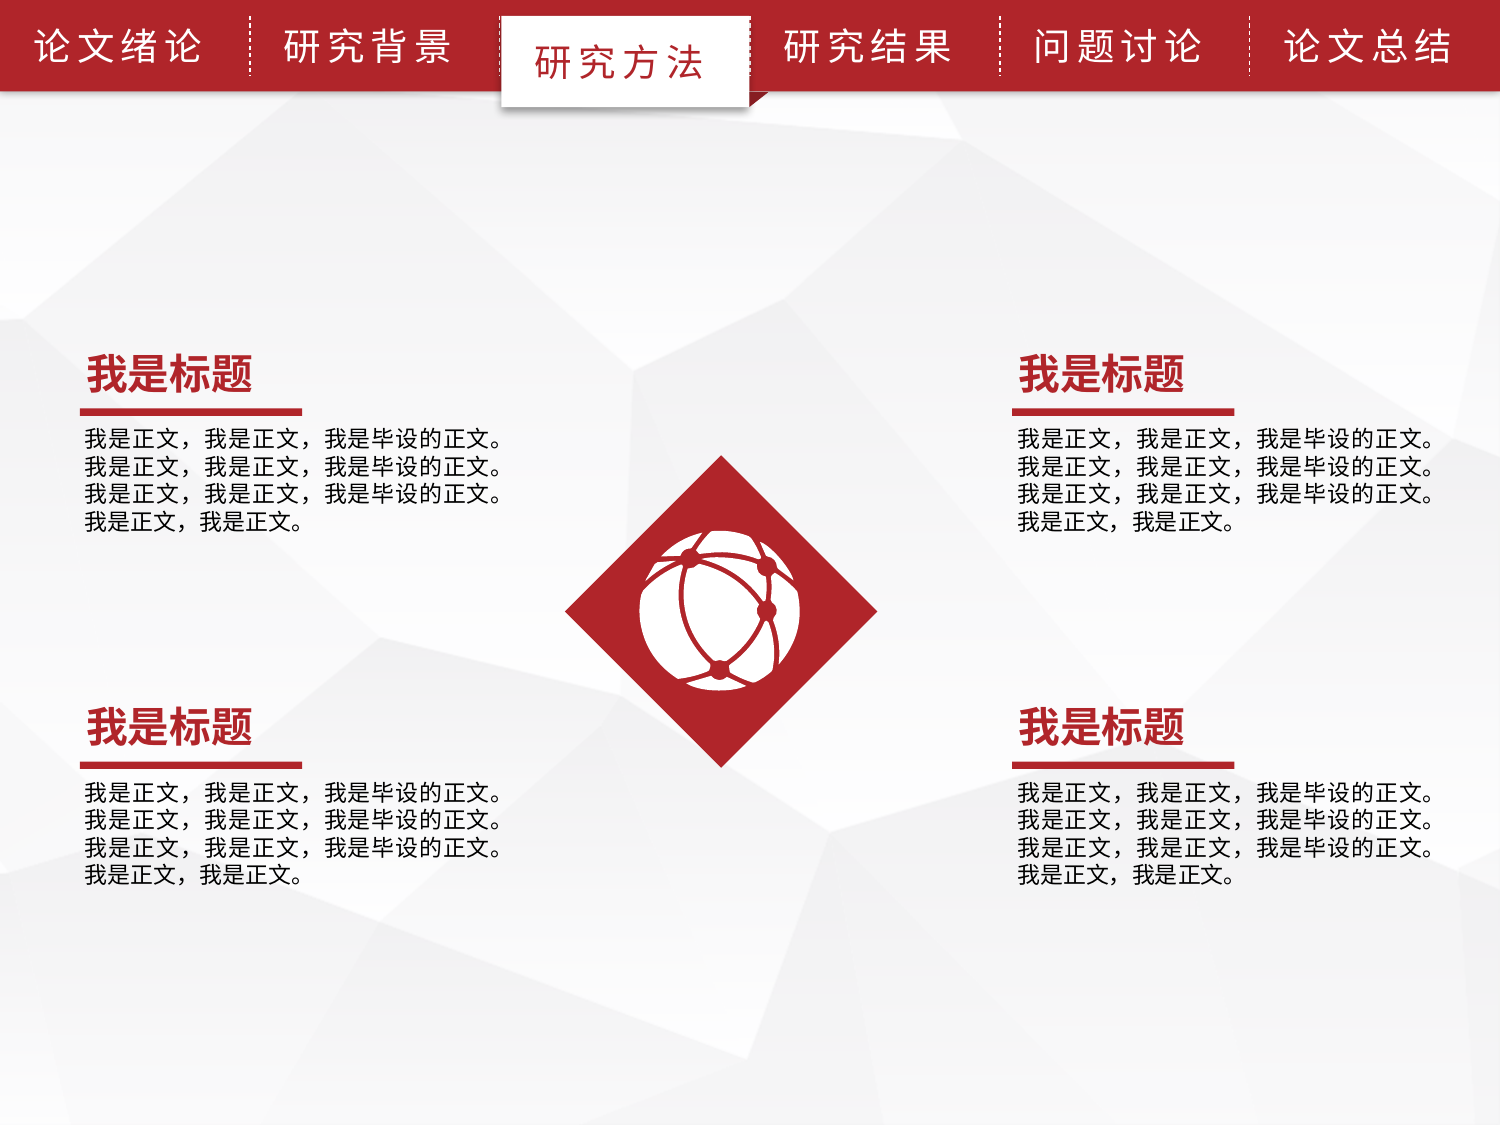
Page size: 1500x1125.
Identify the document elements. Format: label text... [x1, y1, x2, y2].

text_box 问题讨论 [1018, 15, 1232, 76]
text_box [1002, 340, 1439, 544]
text_box [645, 560, 676, 582]
text_box [696, 530, 761, 560]
text_box [701, 557, 767, 602]
text_box [639, 564, 711, 679]
text_box [660, 532, 703, 557]
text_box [501, 15, 769, 108]
text_box [563, 453, 879, 770]
text_box 研究结果 [769, 15, 982, 76]
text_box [70, 693, 507, 897]
text_box [729, 620, 775, 683]
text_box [1002, 693, 1439, 897]
text_box [683, 563, 761, 662]
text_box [70, 340, 507, 544]
text_box [759, 541, 794, 581]
text_box 研究背景 [268, 15, 482, 76]
text_box 论文总结 [1268, 15, 1482, 76]
picture [0, 92, 1500, 1125]
text_box [770, 572, 800, 665]
text_box [686, 675, 747, 691]
text_box [0, 0, 1500, 92]
text_box 论文绪论 [18, 15, 232, 76]
